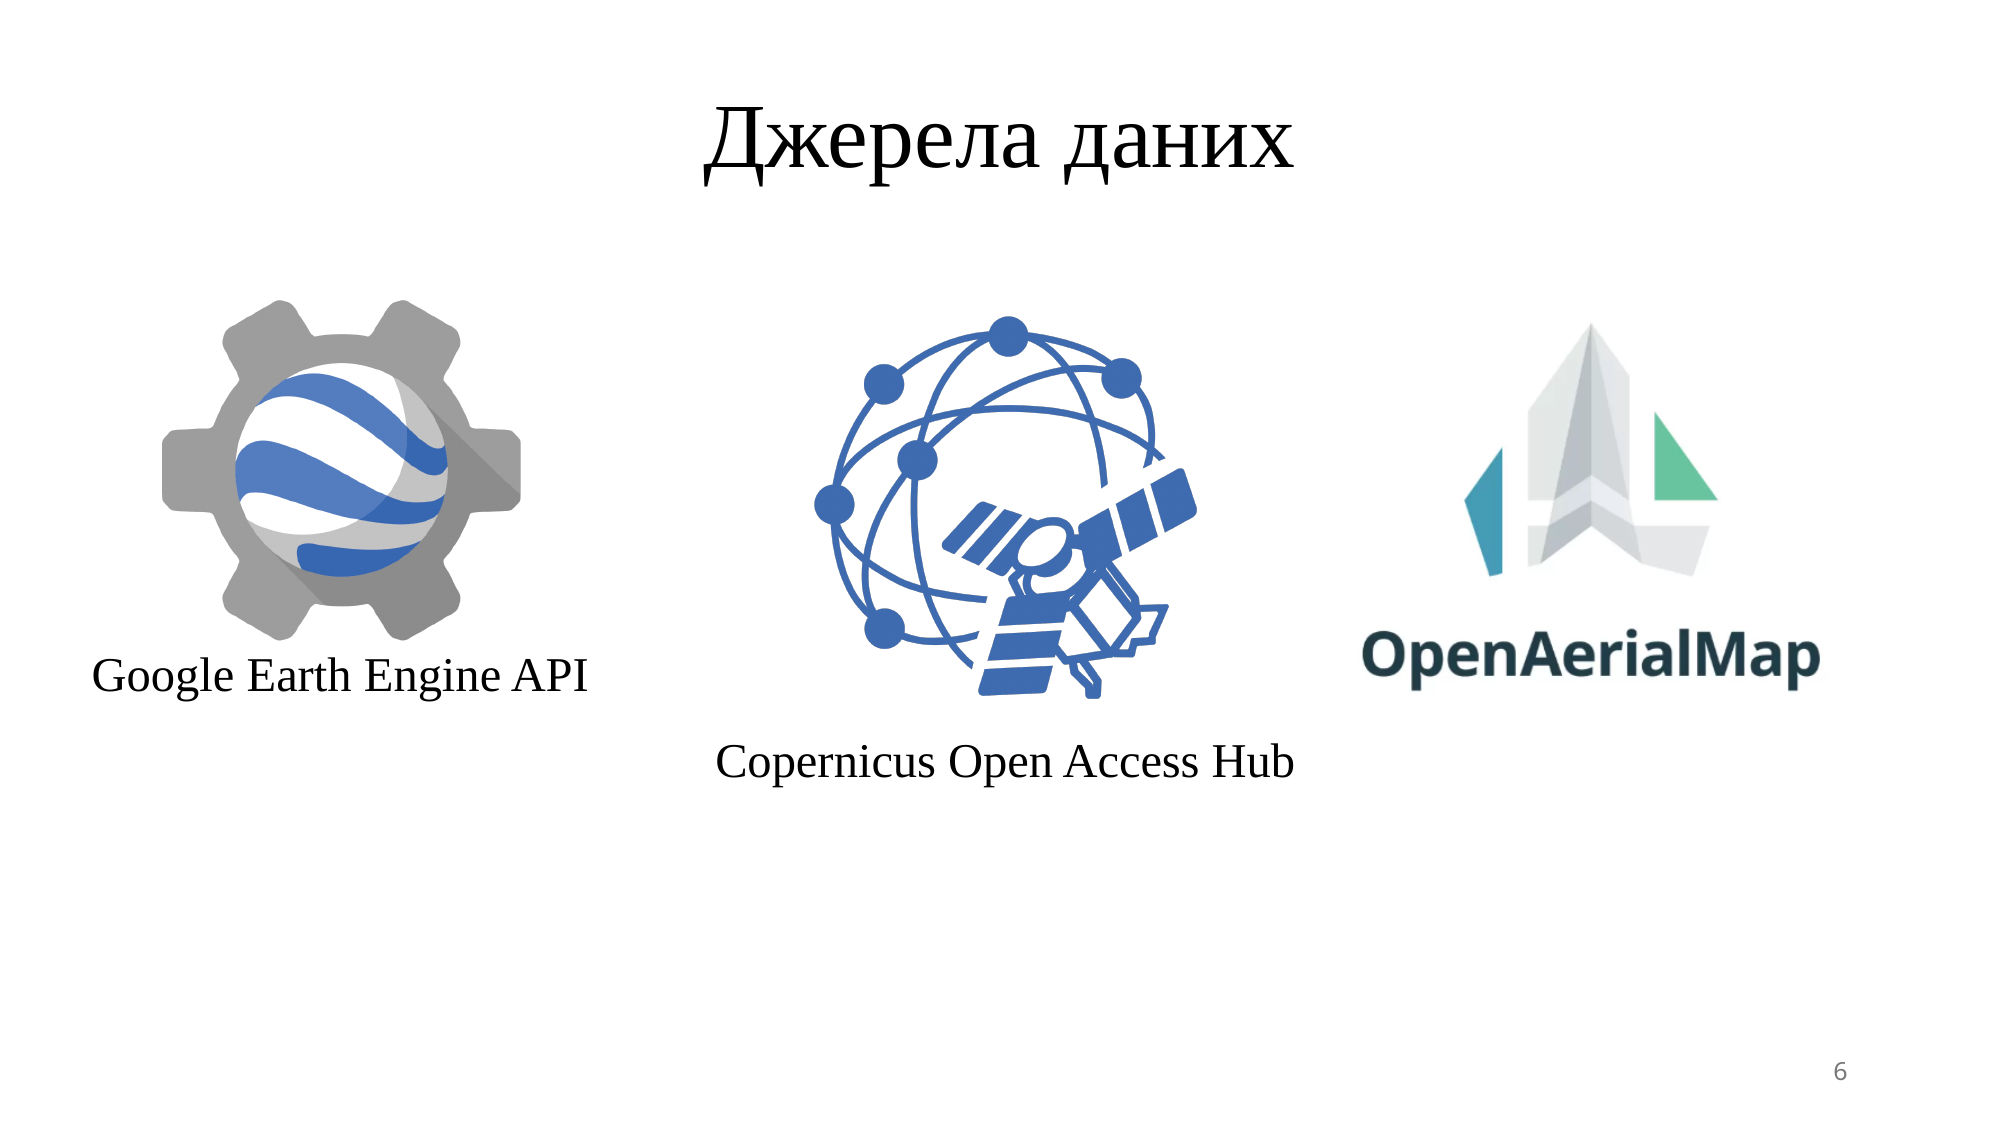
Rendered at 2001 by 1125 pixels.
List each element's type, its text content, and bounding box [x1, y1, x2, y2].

picture [1329, 298, 1867, 695]
slide_number 6 [1412, 1042, 1863, 1103]
text_box Copernicus Open Access Hub [688, 727, 1323, 796]
picture [792, 294, 1219, 721]
picture [159, 298, 522, 643]
text_box Google Earth Engine API [23, 641, 658, 710]
text_box Джерела даних [137, 59, 1863, 216]
